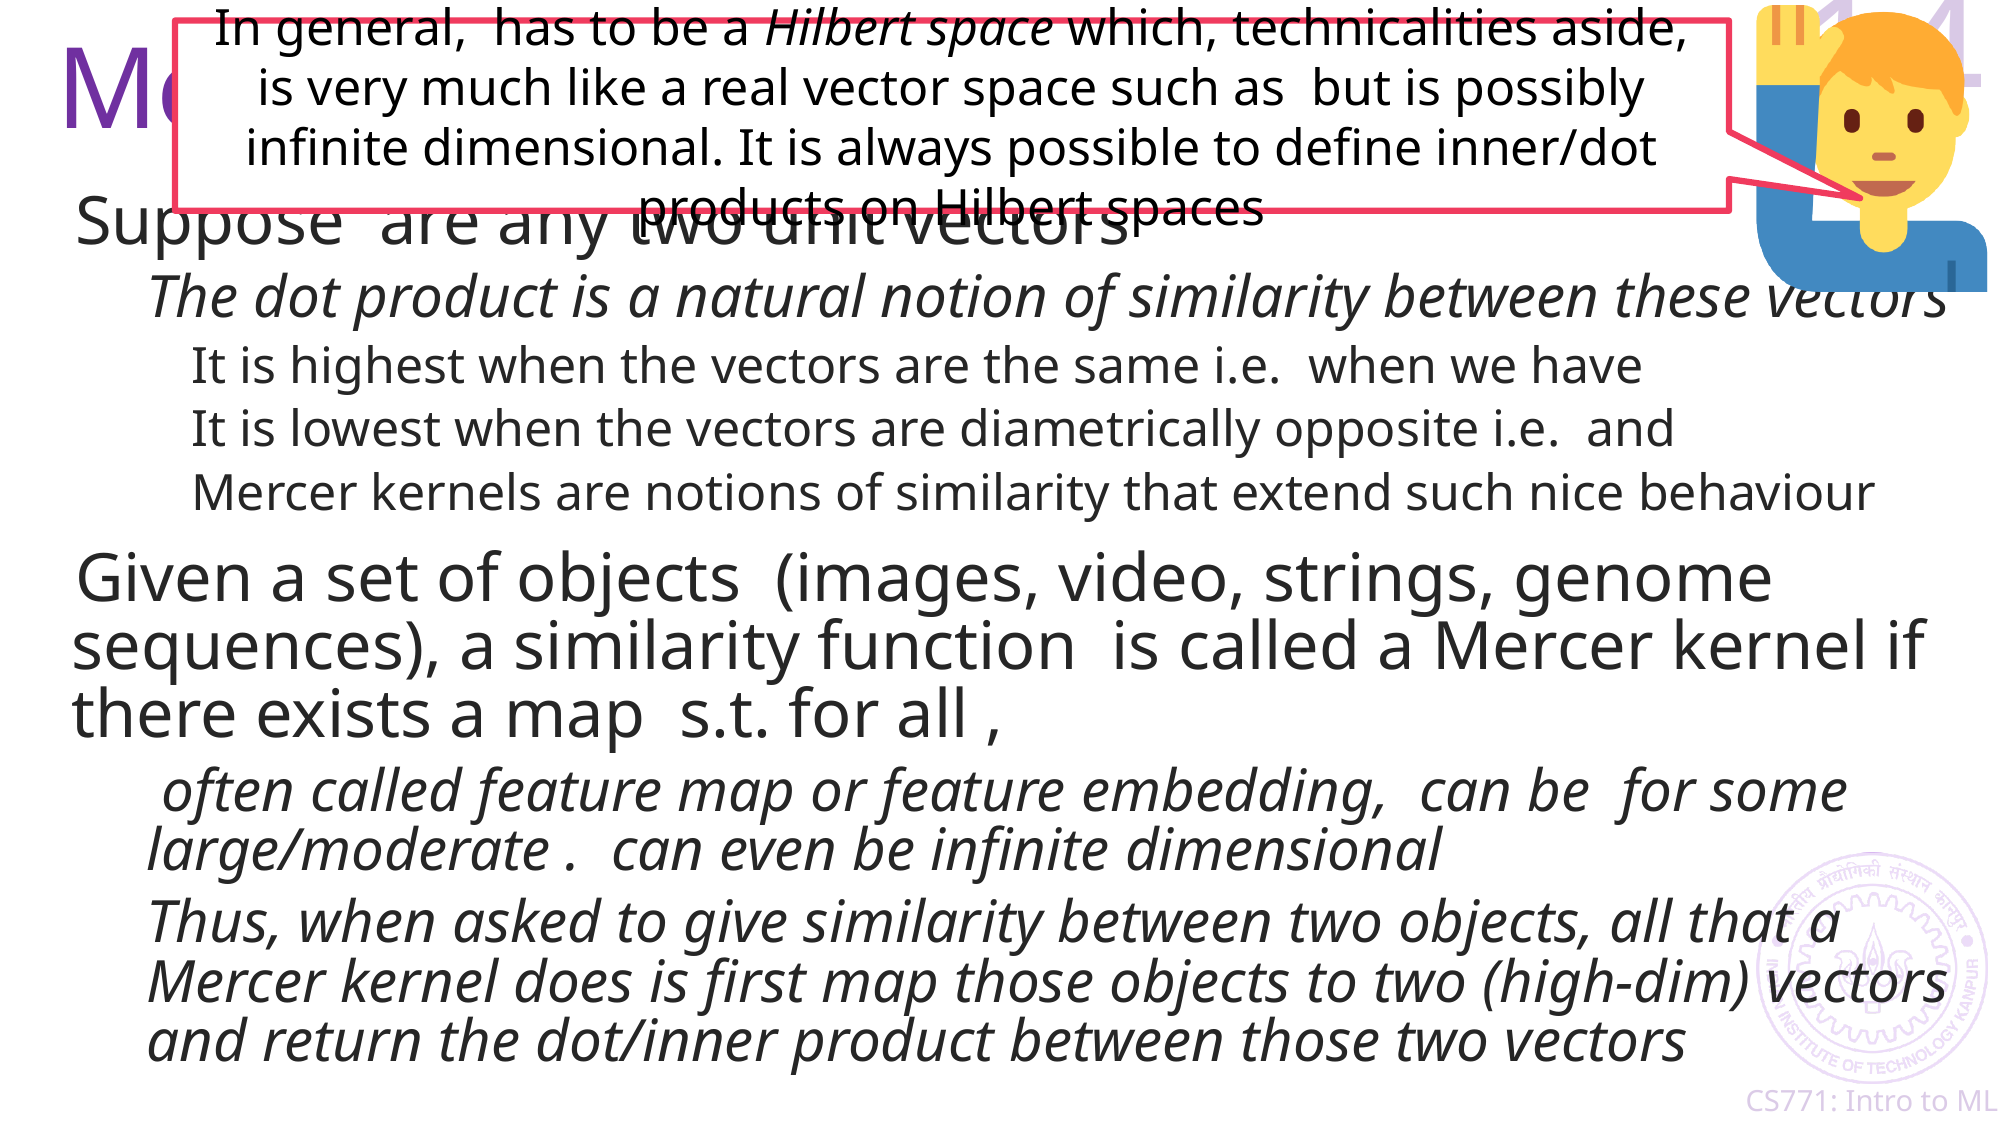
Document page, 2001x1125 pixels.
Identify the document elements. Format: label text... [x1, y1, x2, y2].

slide_number 14 [1520, 6, 1728, 17]
picture [1728, 5, 2000, 292]
title Mercer Kernels [41, 5, 1728, 183]
